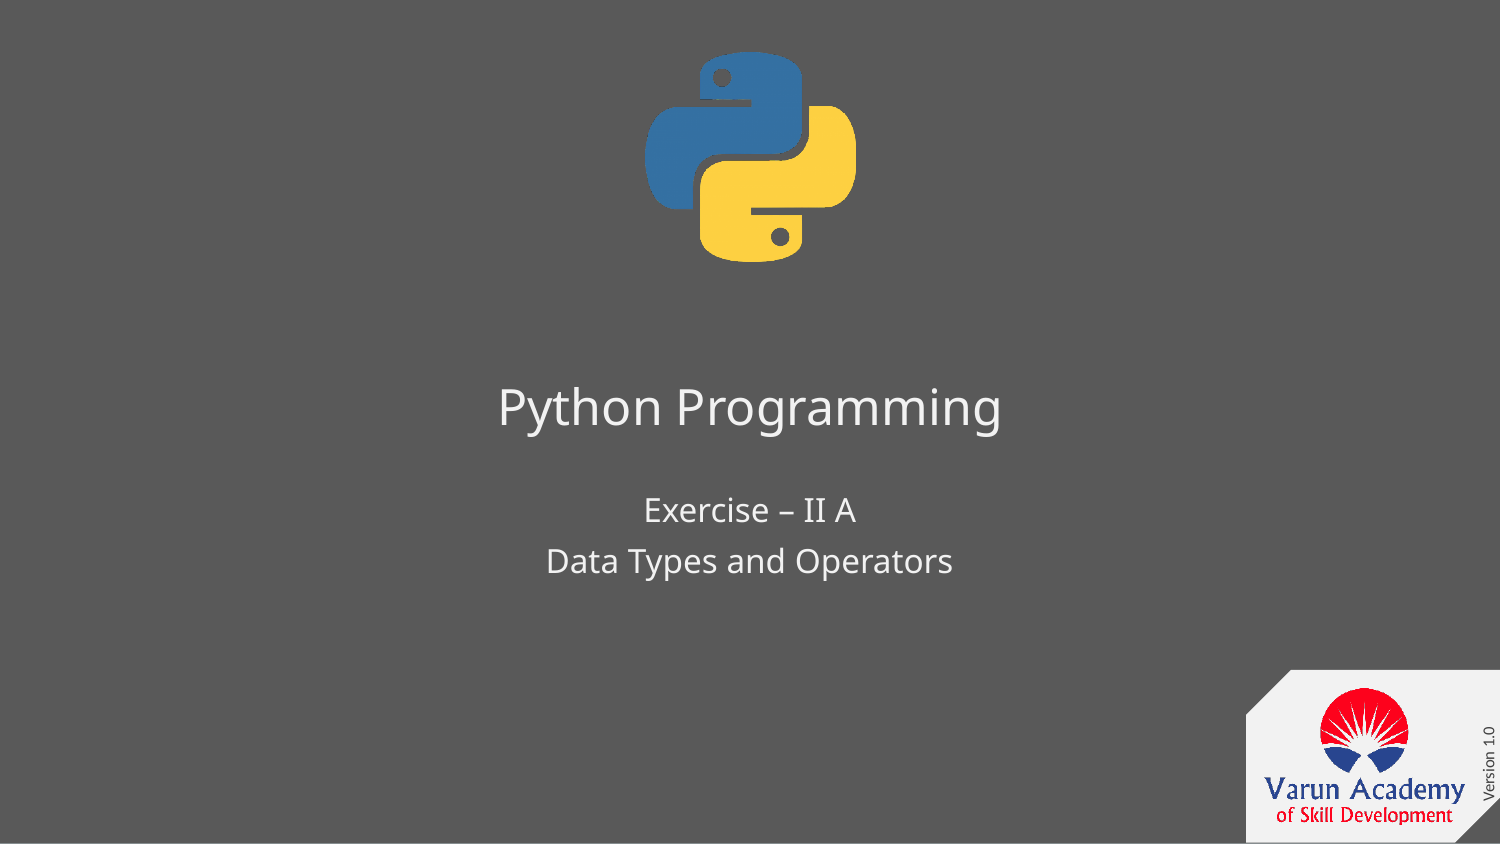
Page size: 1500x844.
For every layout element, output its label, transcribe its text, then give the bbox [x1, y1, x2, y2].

picture [645, 52, 856, 262]
subtitle Exercise – II A Data Types and Operators [225, 478, 1275, 694]
title Python Programming [112, 262, 1388, 443]
picture [1264, 688, 1465, 825]
